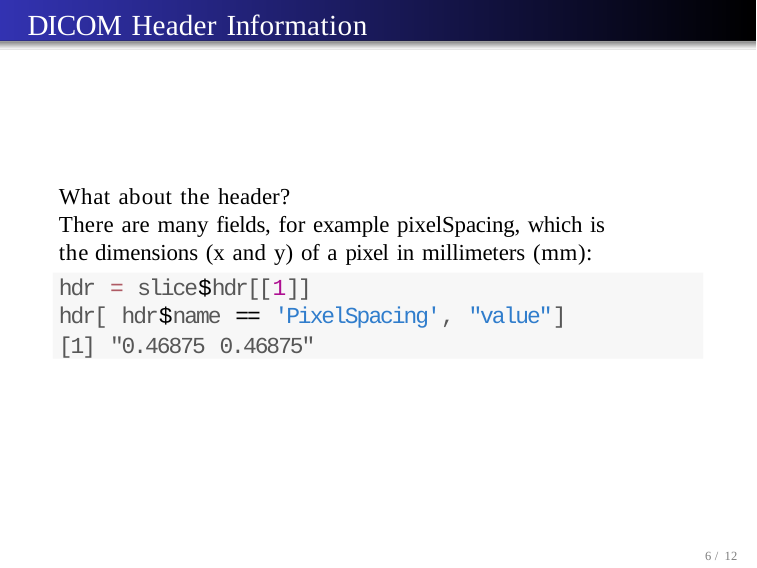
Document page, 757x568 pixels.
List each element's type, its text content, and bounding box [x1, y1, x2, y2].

text_box hdr = slice$hdr[[1]] hdr[ hdr$name == 'PixelSpacing', "value"] [1] "0.46875 0.46875" [52, 272, 704, 359]
slide_number 10 / 12 [701, 548, 745, 568]
text_box What about the header? There are many fields, for example pixelSpacing, which is the dimensions (x and y) of a pixel in millimeters (mm): [56, 181, 643, 265]
text_box [0, 0, 756, 567]
